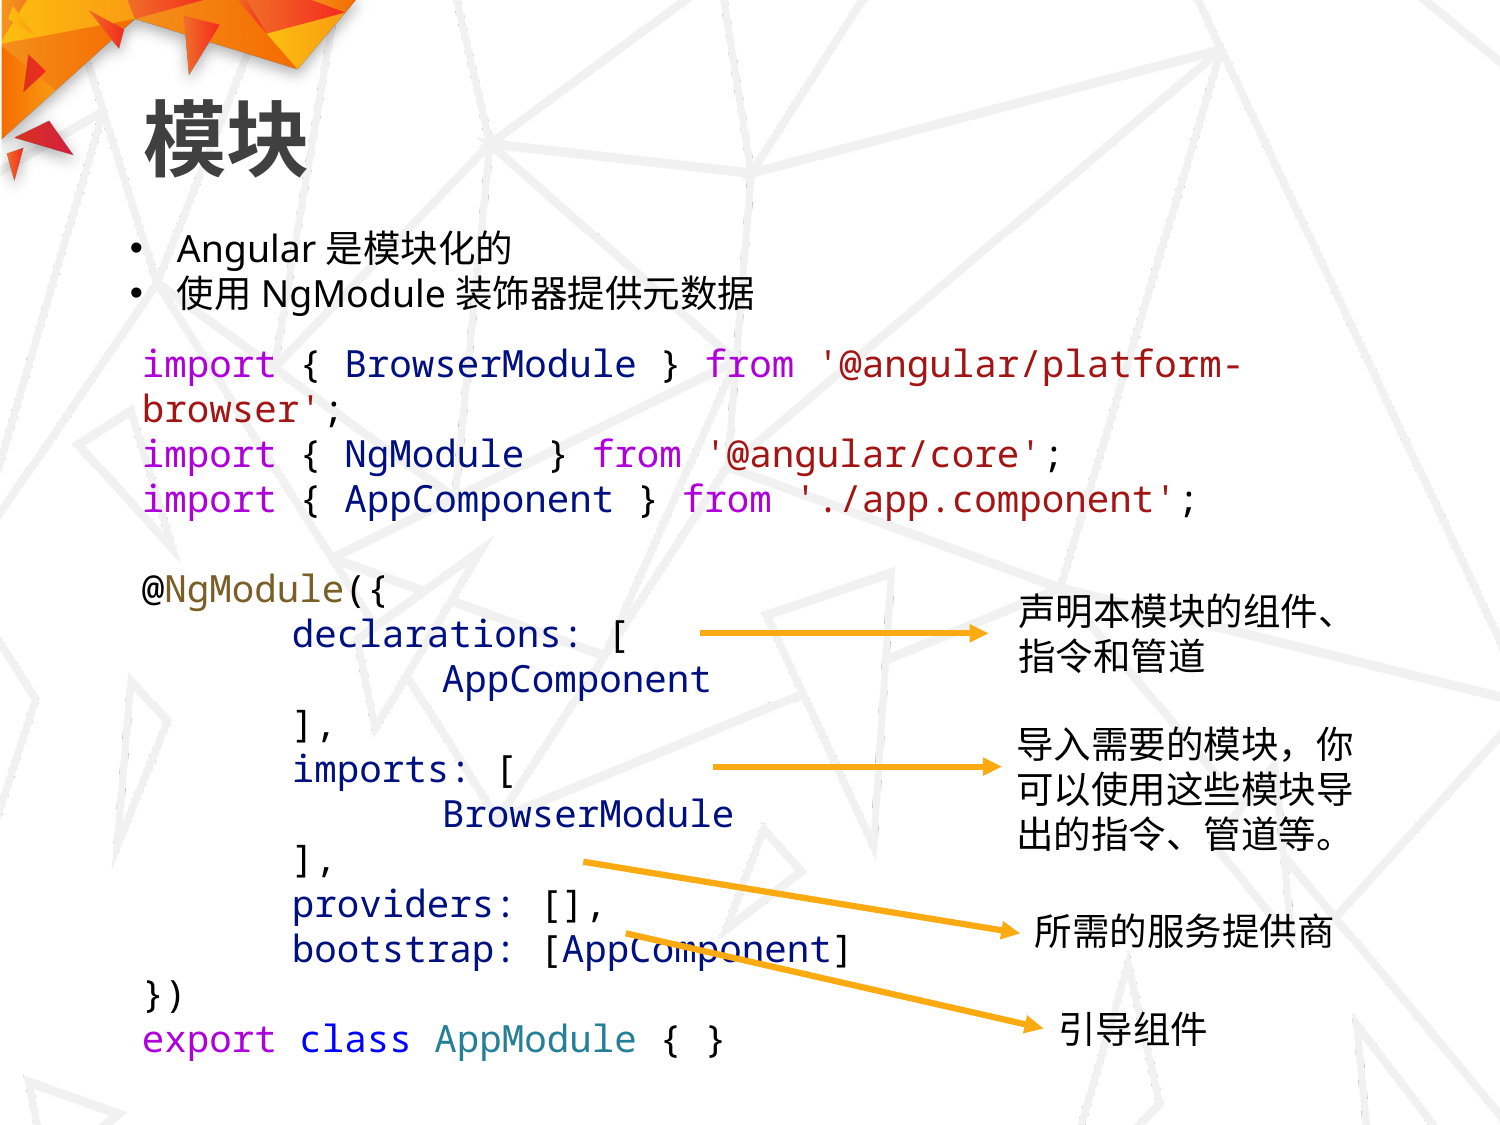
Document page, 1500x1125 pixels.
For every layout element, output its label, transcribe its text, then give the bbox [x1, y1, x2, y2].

text_box 导入需要的模块，你可以使用这些模块导出的指令、管道等。 [1001, 713, 1402, 864]
text_box 声明本模块的组件、指令和管道 [1003, 580, 1404, 685]
picture [0, 0, 1500, 1125]
text_box 引导组件 [1043, 998, 1444, 1059]
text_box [583, 861, 1020, 934]
text_box 所需的服务提供商 [1020, 900, 1420, 961]
text_box import { BrowserModule } from '@angular/platform-browser'; import { NgModule } from '@angular/core'; import { AppComponent } from './app.component'; @NgModule({ declarations: [ AppComponent ], imports: [ BrowserModule ], providers: [], bootstrap: [AppComponent] }) export class AppModule { } [127, 333, 1359, 1125]
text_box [625, 933, 1044, 1029]
text_box Angular是模块化的 使用NgModule装饰器提供元数据 [115, 217, 771, 323]
